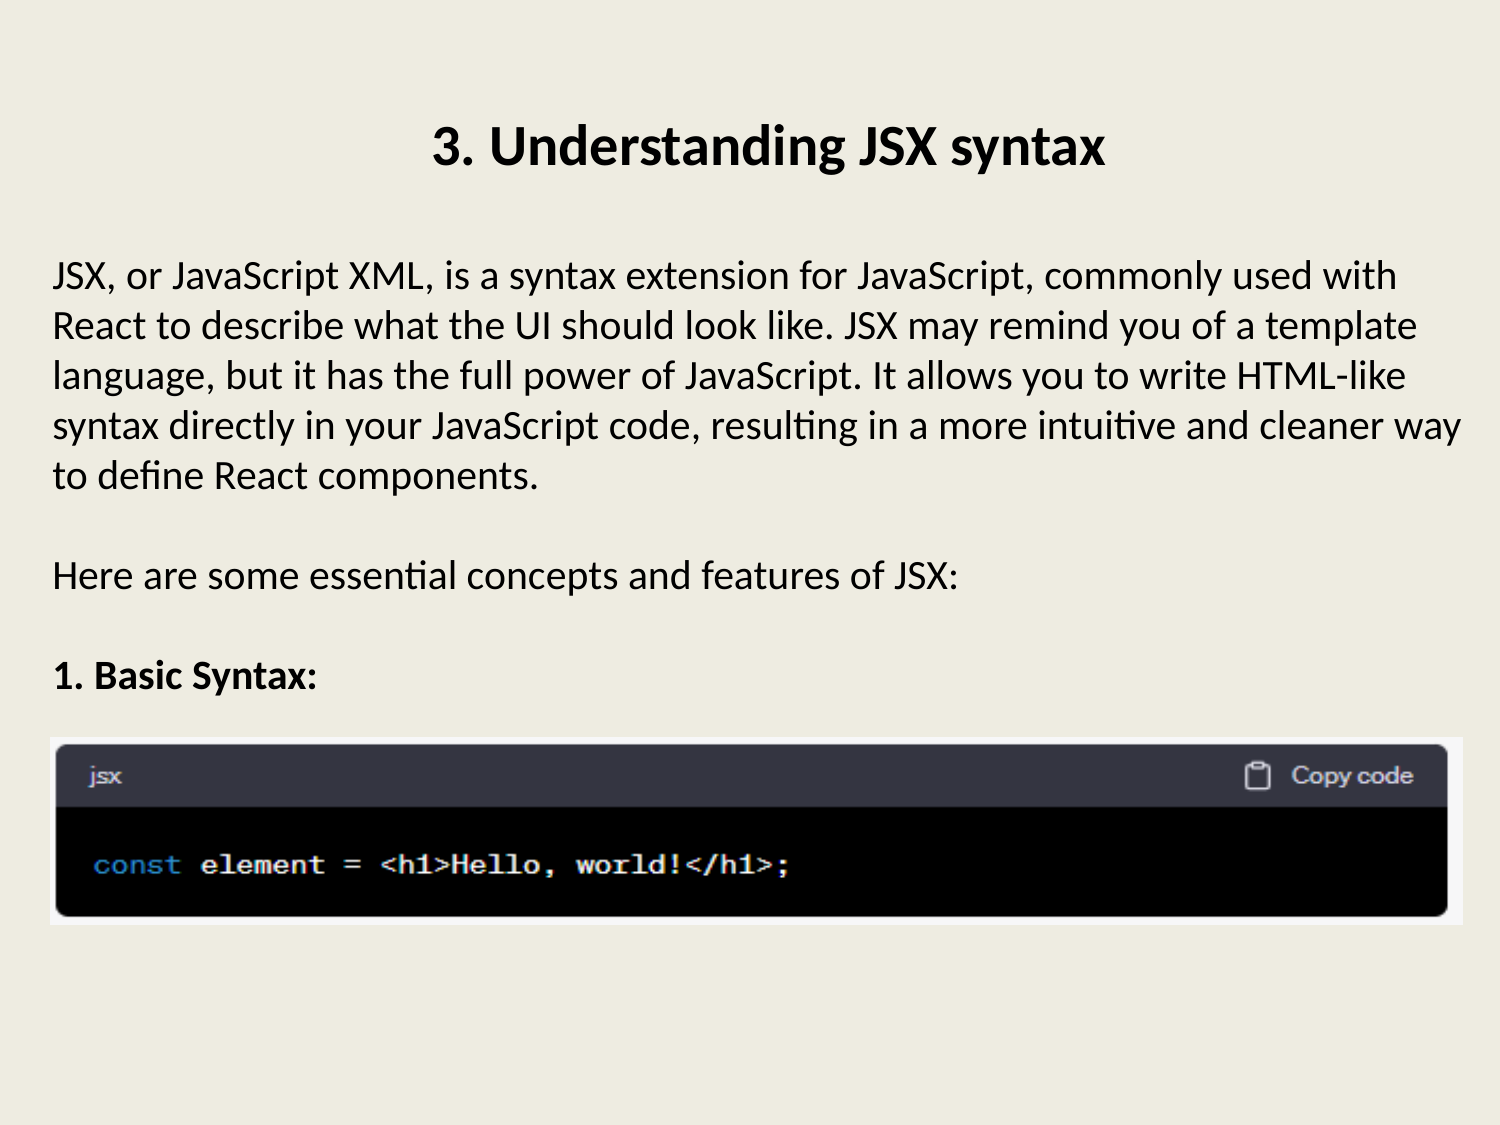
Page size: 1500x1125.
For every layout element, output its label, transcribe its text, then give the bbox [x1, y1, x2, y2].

picture [49, 737, 1463, 926]
text_box 3. Understanding JSX syntax JSX, or JavaScript XML, is a syntax extension for JavaScript, commonly used with React to describe what the UI should look like. JSX may remind you of a template language, but it has the full power of JavaScript. It allows you to write HTML-like syntax directly in your JavaScript code, resulting in a more intuitive and cleaner way to define React components. Here are some essential concepts and features of JSX: 1. Basic Syntax: In its simplest form, JSX looks a lot like HTML: [37, 50, 1500, 1125]
